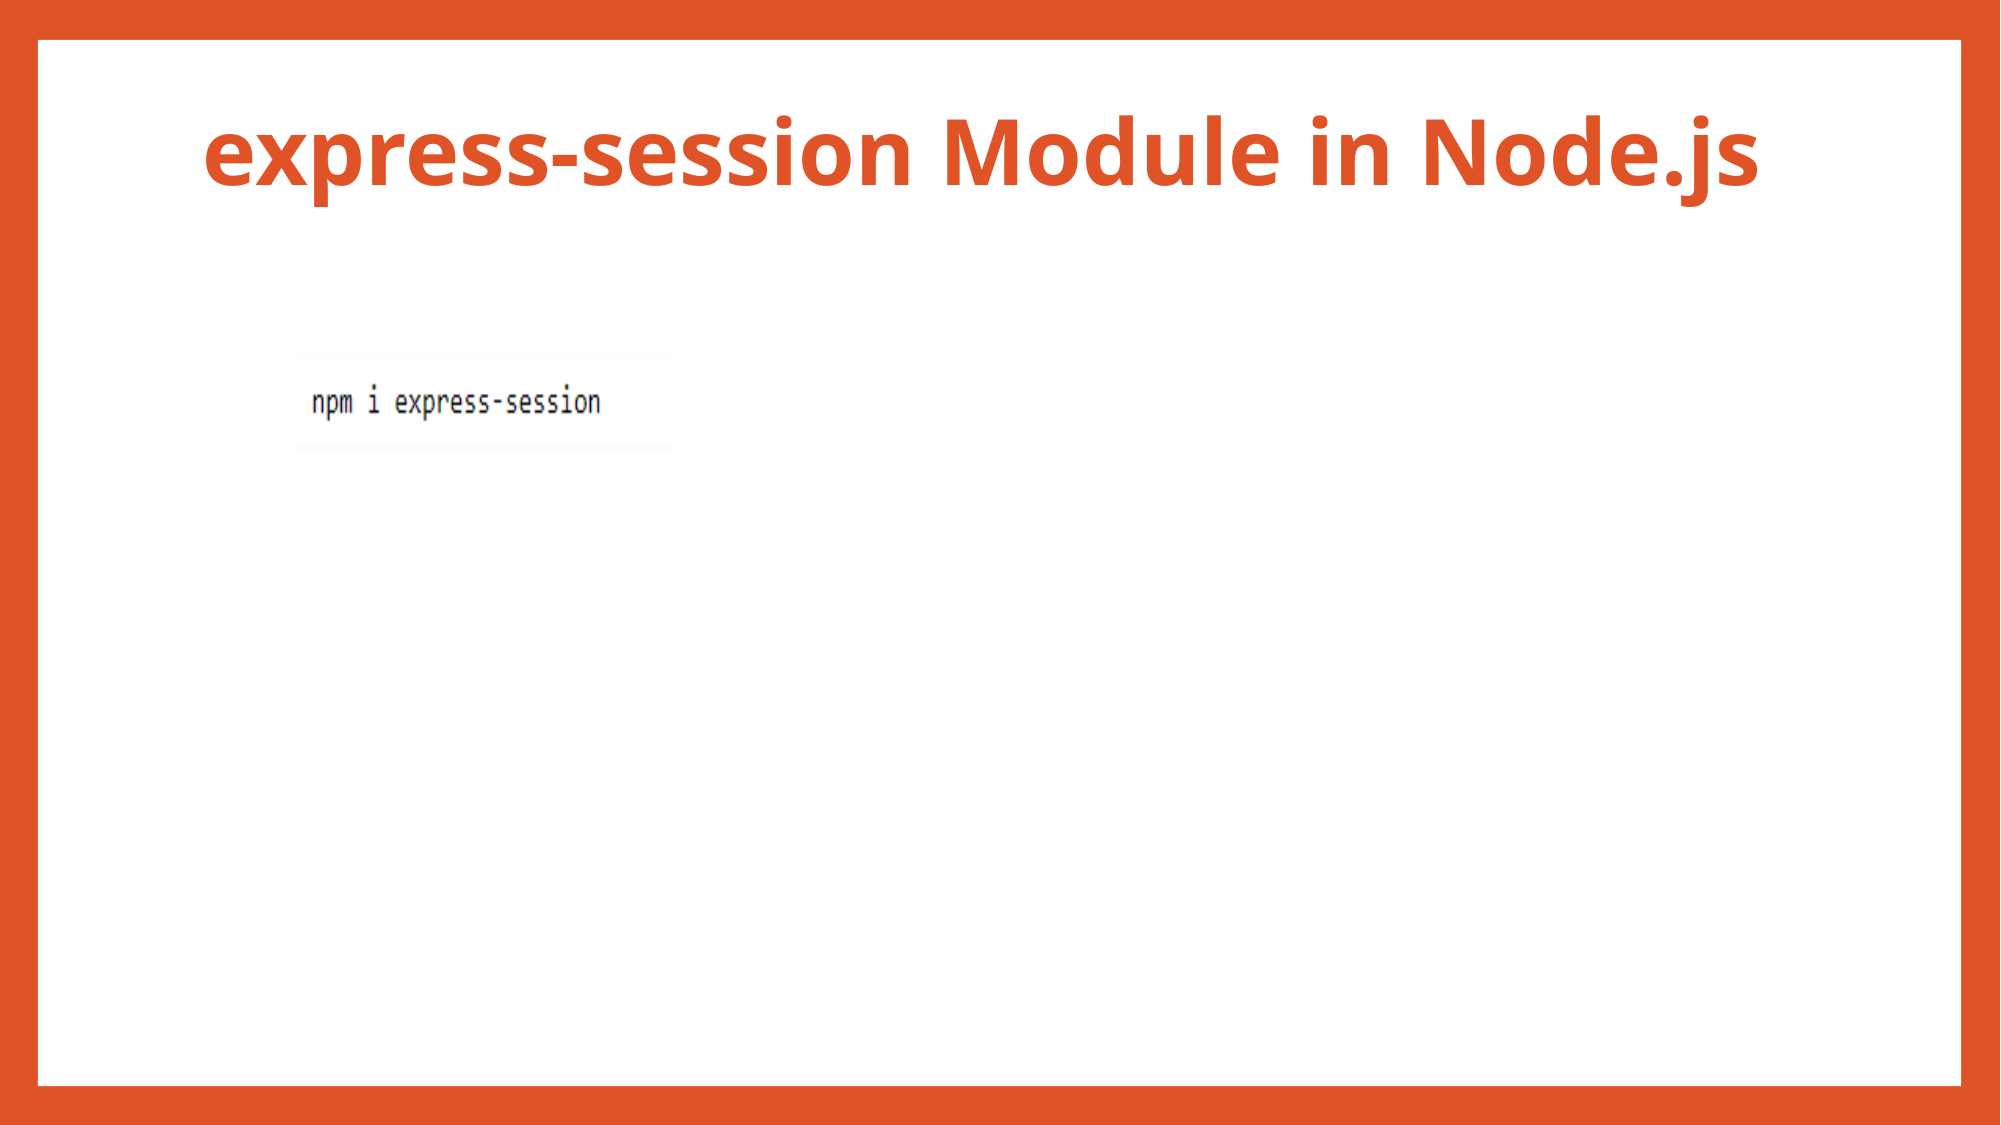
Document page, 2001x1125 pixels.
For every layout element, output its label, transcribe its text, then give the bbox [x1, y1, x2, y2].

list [297, 354, 673, 451]
title express-session Module in Node.js [187, 99, 1808, 323]
